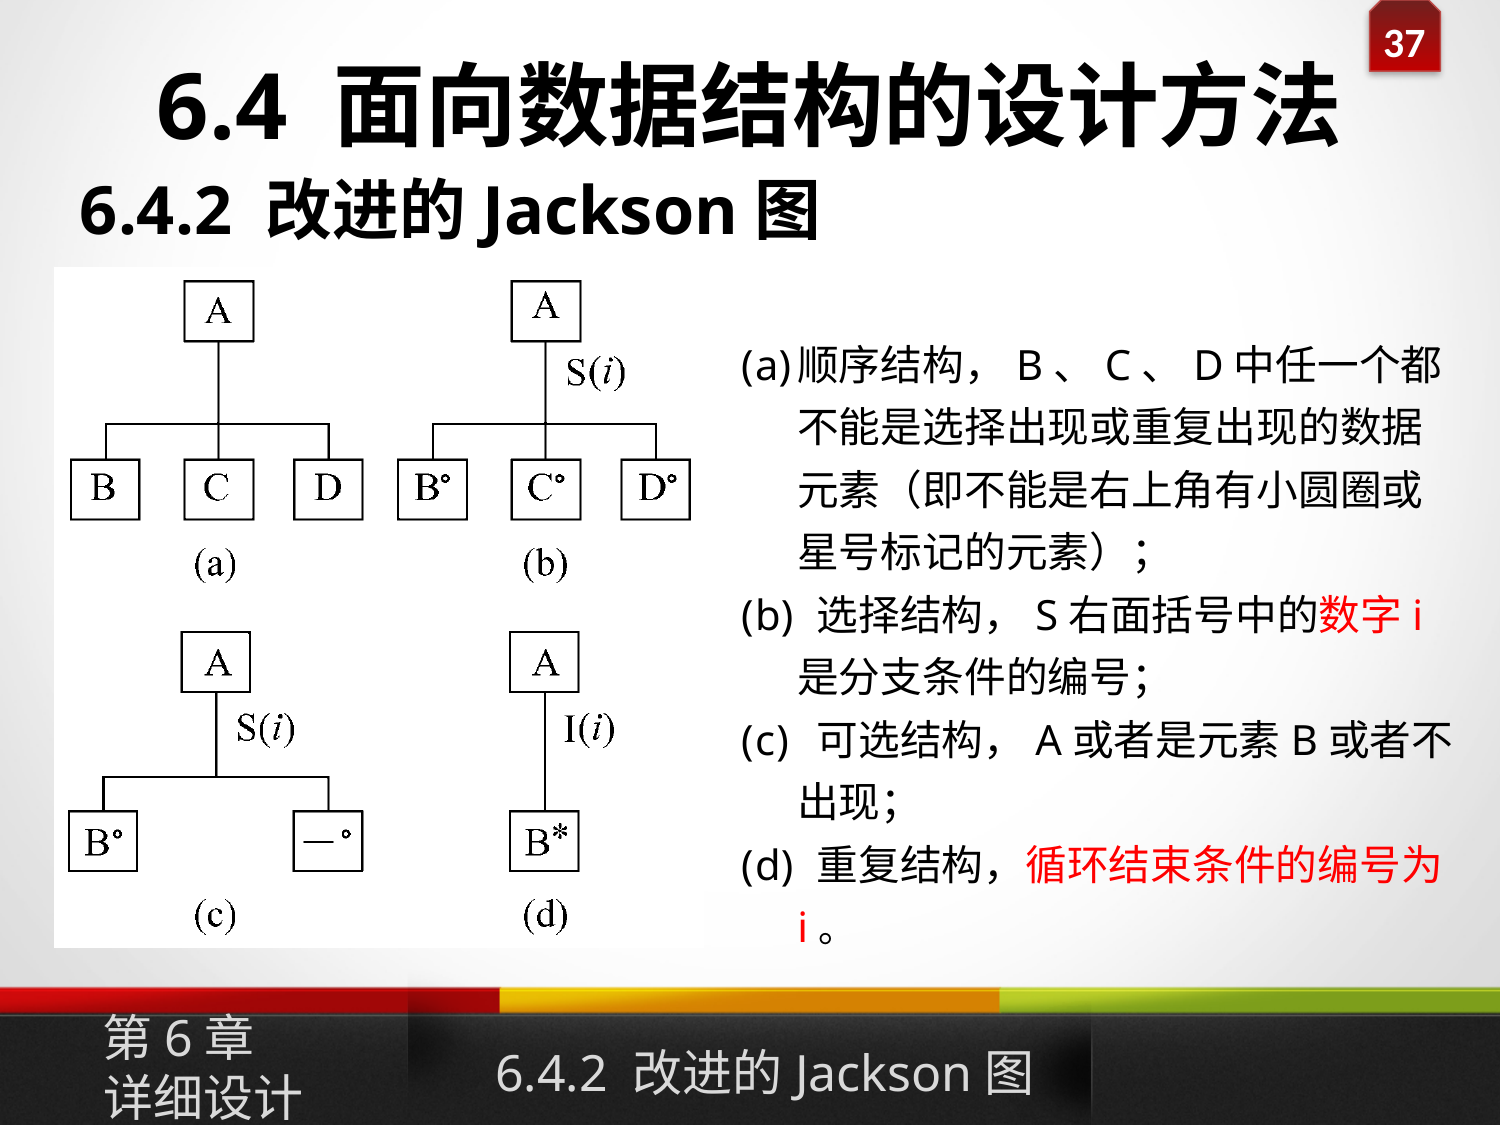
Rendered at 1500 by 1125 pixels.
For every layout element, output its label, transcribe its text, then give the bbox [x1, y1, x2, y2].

text_box 6.4.2 改进的Jackson图 [458, 1032, 1073, 1111]
title 6.4 面向数据结构的设计方法 [74, 8, 1426, 197]
text_box 第6章 详细设计 [0, 1027, 408, 1106]
list 6.4.2 改进的Jackson图 [64, 160, 1416, 261]
text_box 顺序结构，B、C、D中任一个都不能是选择出现或重复出现的数据元素（即不能是右上角有小圆圈或星号标记的元素）； 选择结构，S右面括号中的数字i是分支条件的编号； 可选结构，A或者是元素B或者不出现； 重复结构，循环结束条件的编号为i。 [726, 318, 1471, 959]
picture [0, 0, 1500, 1125]
